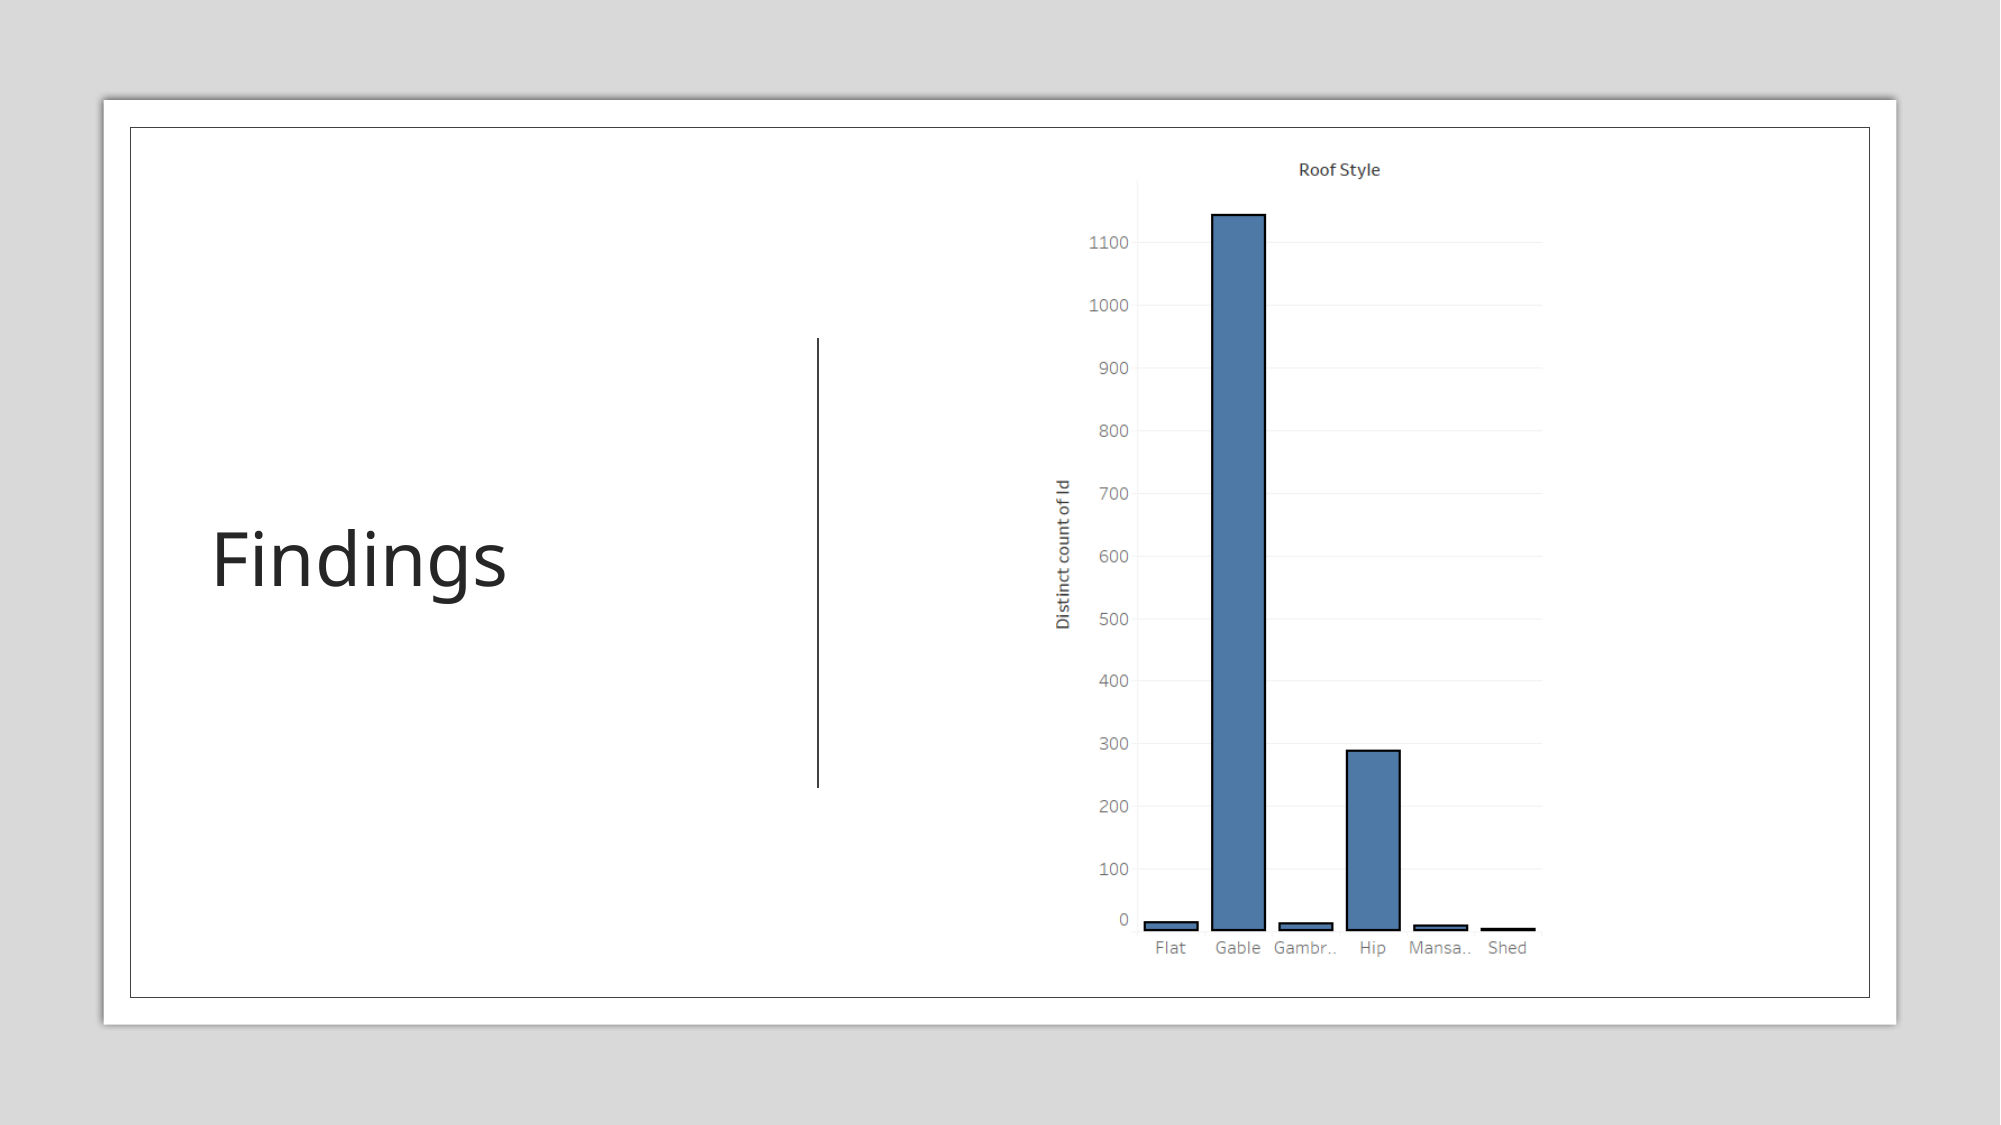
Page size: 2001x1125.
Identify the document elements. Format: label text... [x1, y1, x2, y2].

text_box [103, 100, 1897, 1025]
text_box [130, 127, 1870, 998]
title Findings [195, 233, 765, 892]
text_box [0, 0, 2000, 1125]
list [1055, 159, 1584, 966]
